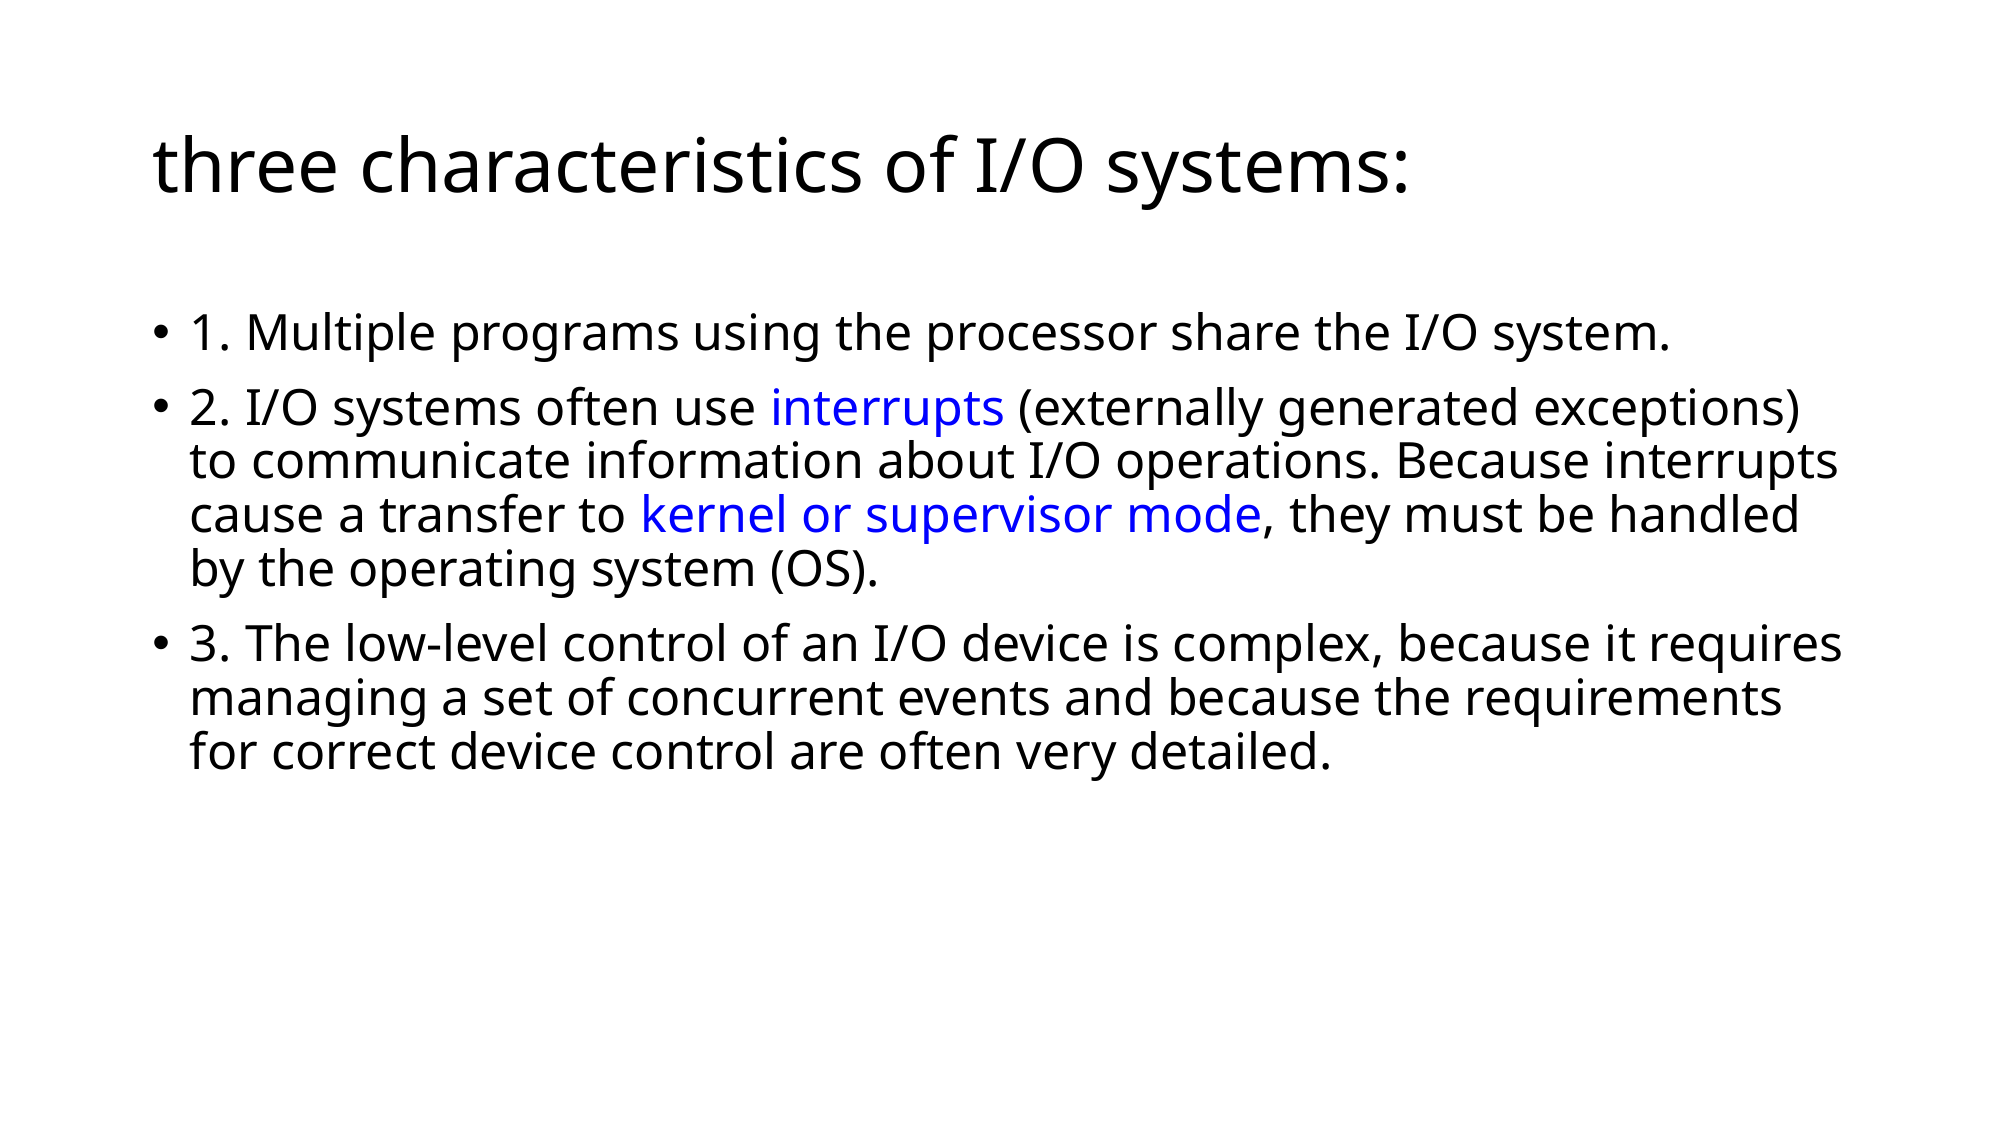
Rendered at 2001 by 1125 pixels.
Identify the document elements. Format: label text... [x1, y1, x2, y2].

title three characteristics of I/O systems: [137, 59, 1863, 278]
list 1. Multiple programs using the processor share the I/O system. 2. I/O systems often use interrupts (externally generated exceptions) to communicate information about I/O operations. Because interrupts cause a transfer to kernel or supervisor mode, they must be handled by the operating system (OS). 3. The low-level control of an I/O device is complex, because it requires managing a set of concurrent events and because the requirements for correct device control are often very detailed. [137, 299, 1863, 1014]
